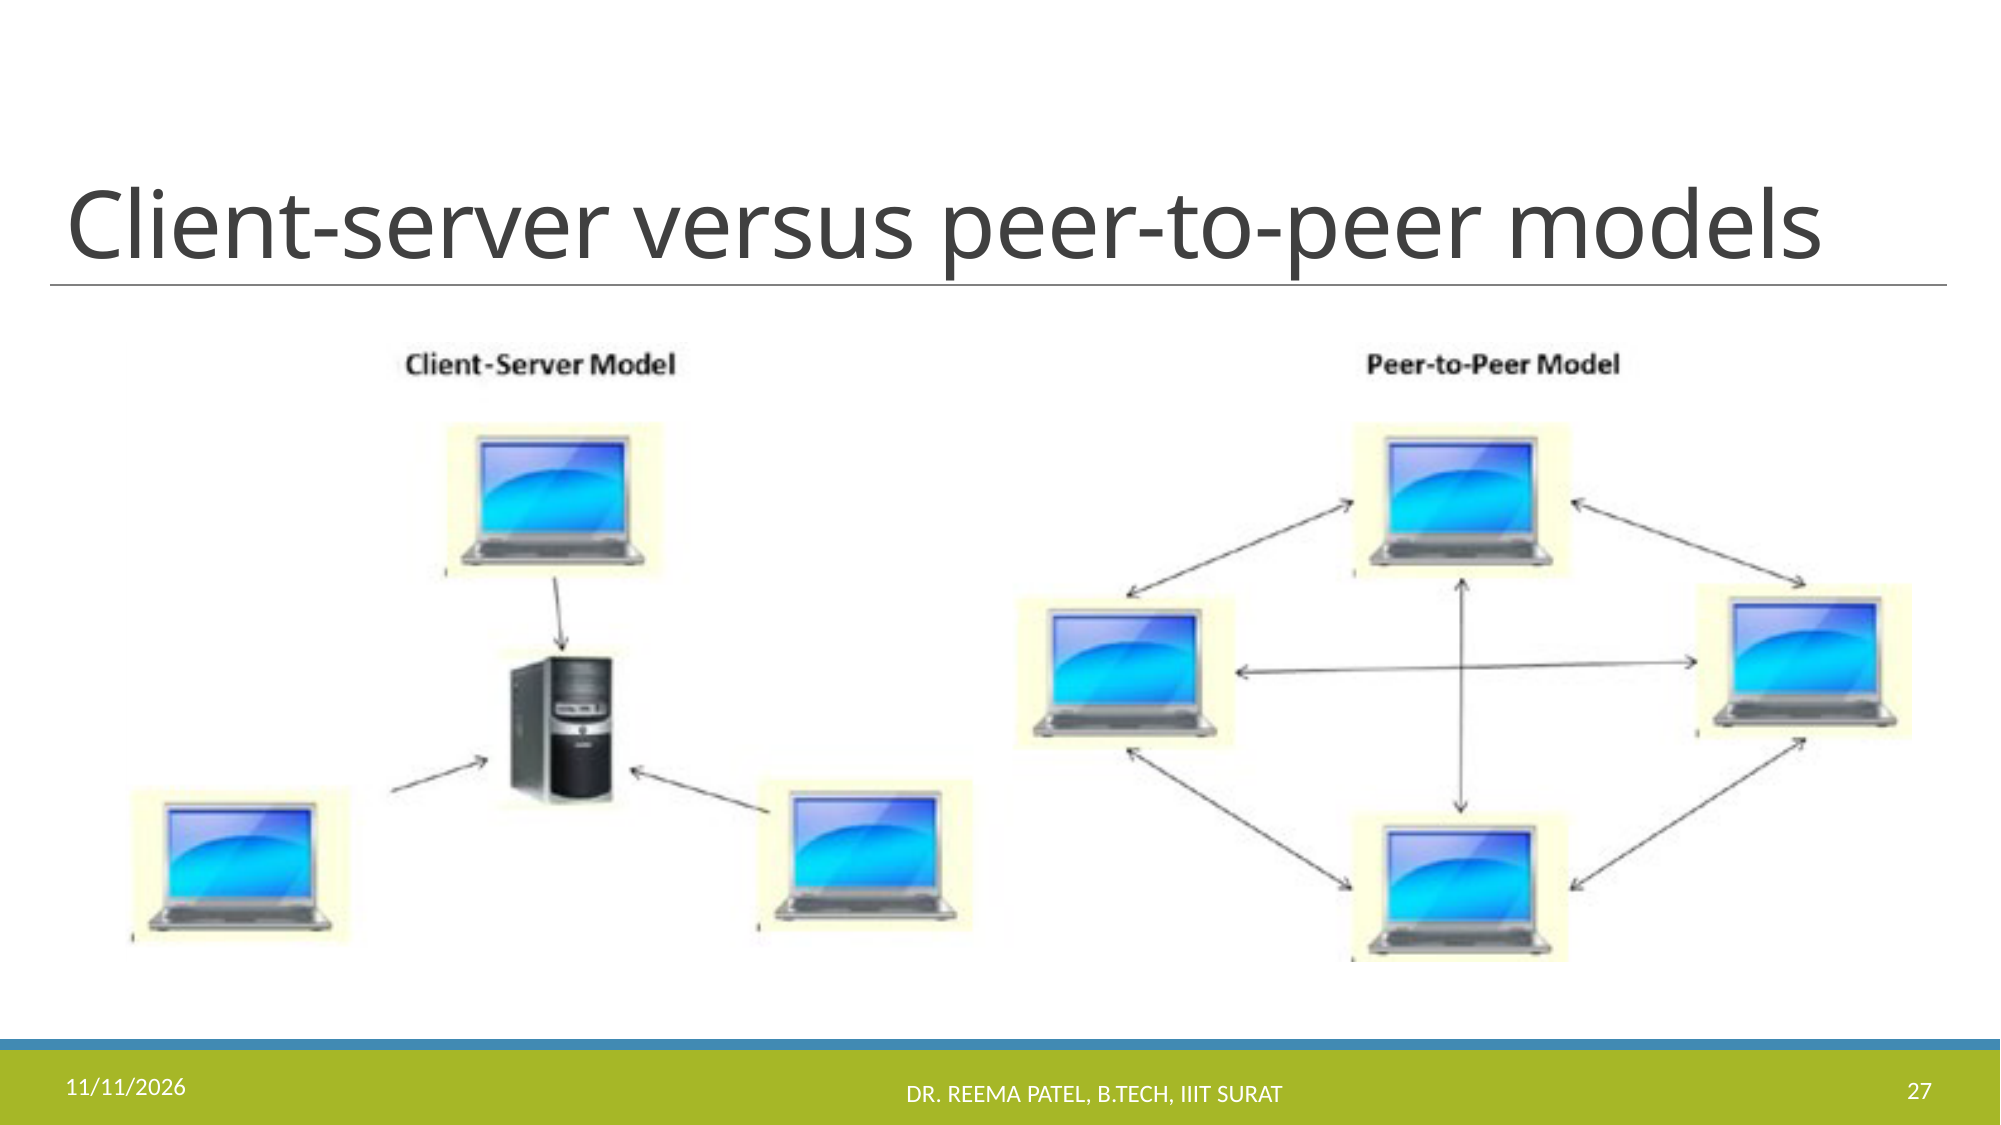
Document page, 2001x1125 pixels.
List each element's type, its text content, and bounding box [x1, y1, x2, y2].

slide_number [50, 1055, 456, 1116]
title Client-server versus peer-to-peer models [50, 47, 1948, 285]
slide_number 27 [1732, 1059, 1948, 1120]
picture [124, 341, 1913, 963]
footer Dr. Reema Patel, B.Tech, IIIT Surat [487, 1059, 1703, 1125]
